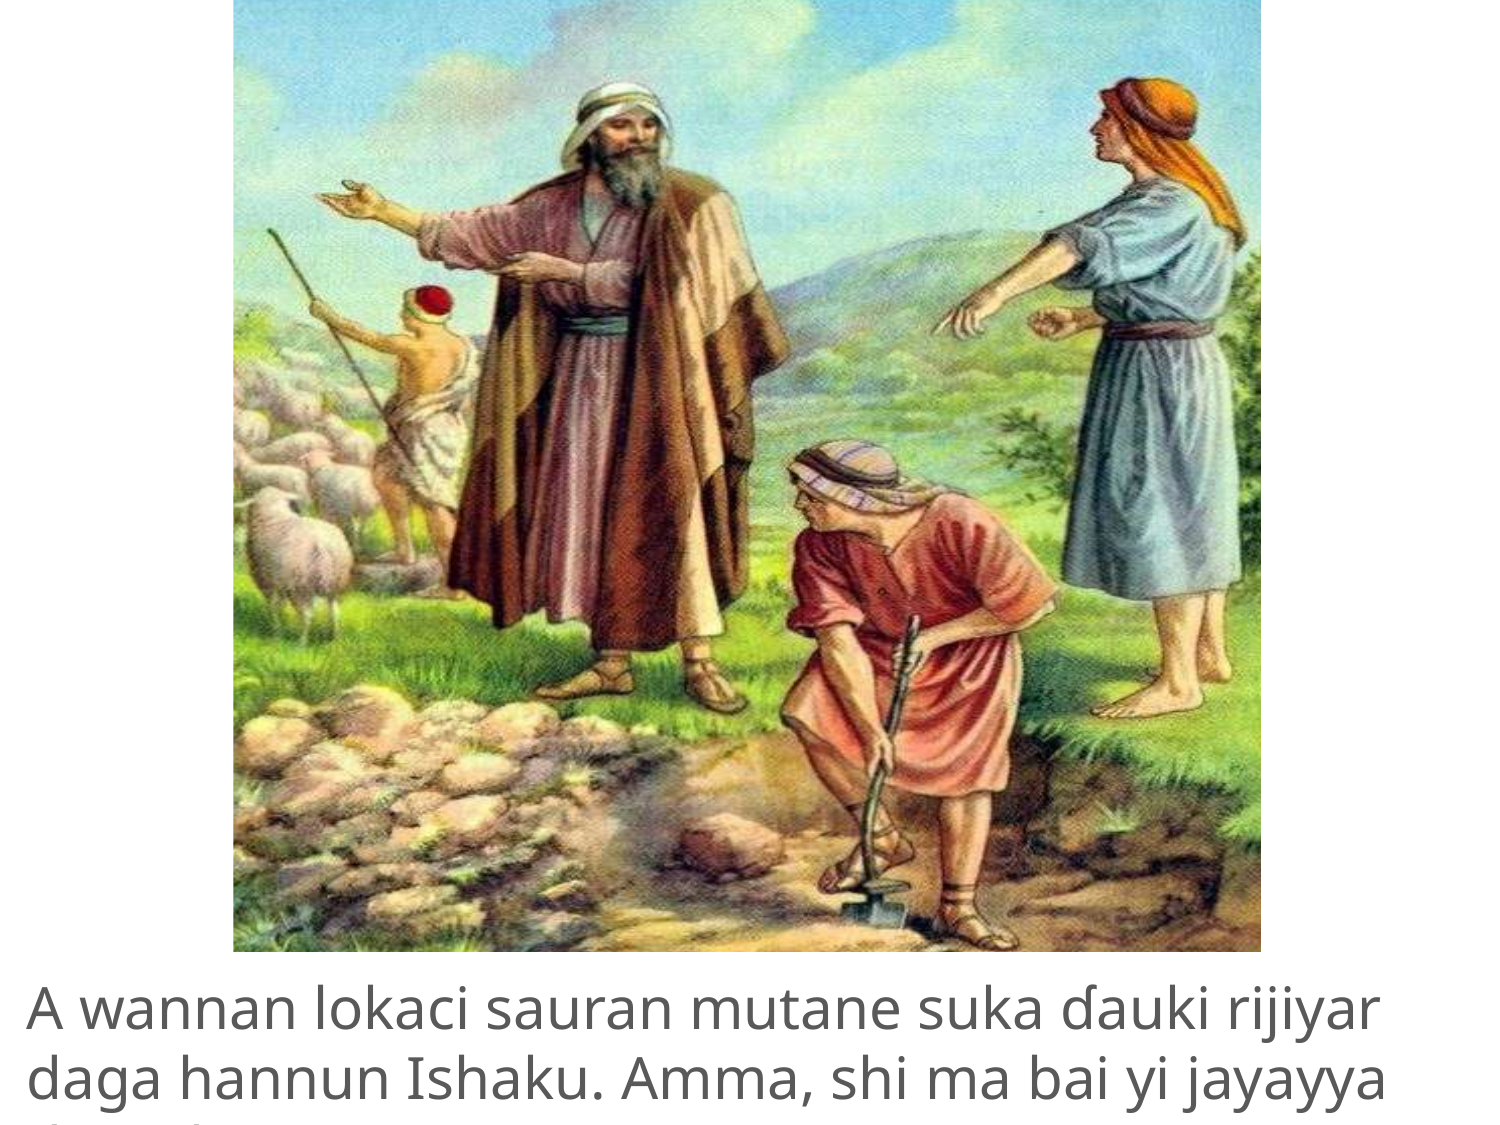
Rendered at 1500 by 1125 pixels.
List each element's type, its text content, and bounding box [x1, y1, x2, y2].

text_box A wannan lokaci sauran mutane suka ɗauki rijiyar daga hannun Ishaku. Amma, shi ma bai yi jayayya da su ba. [11, 964, 1483, 1125]
picture [233, 0, 1262, 952]
